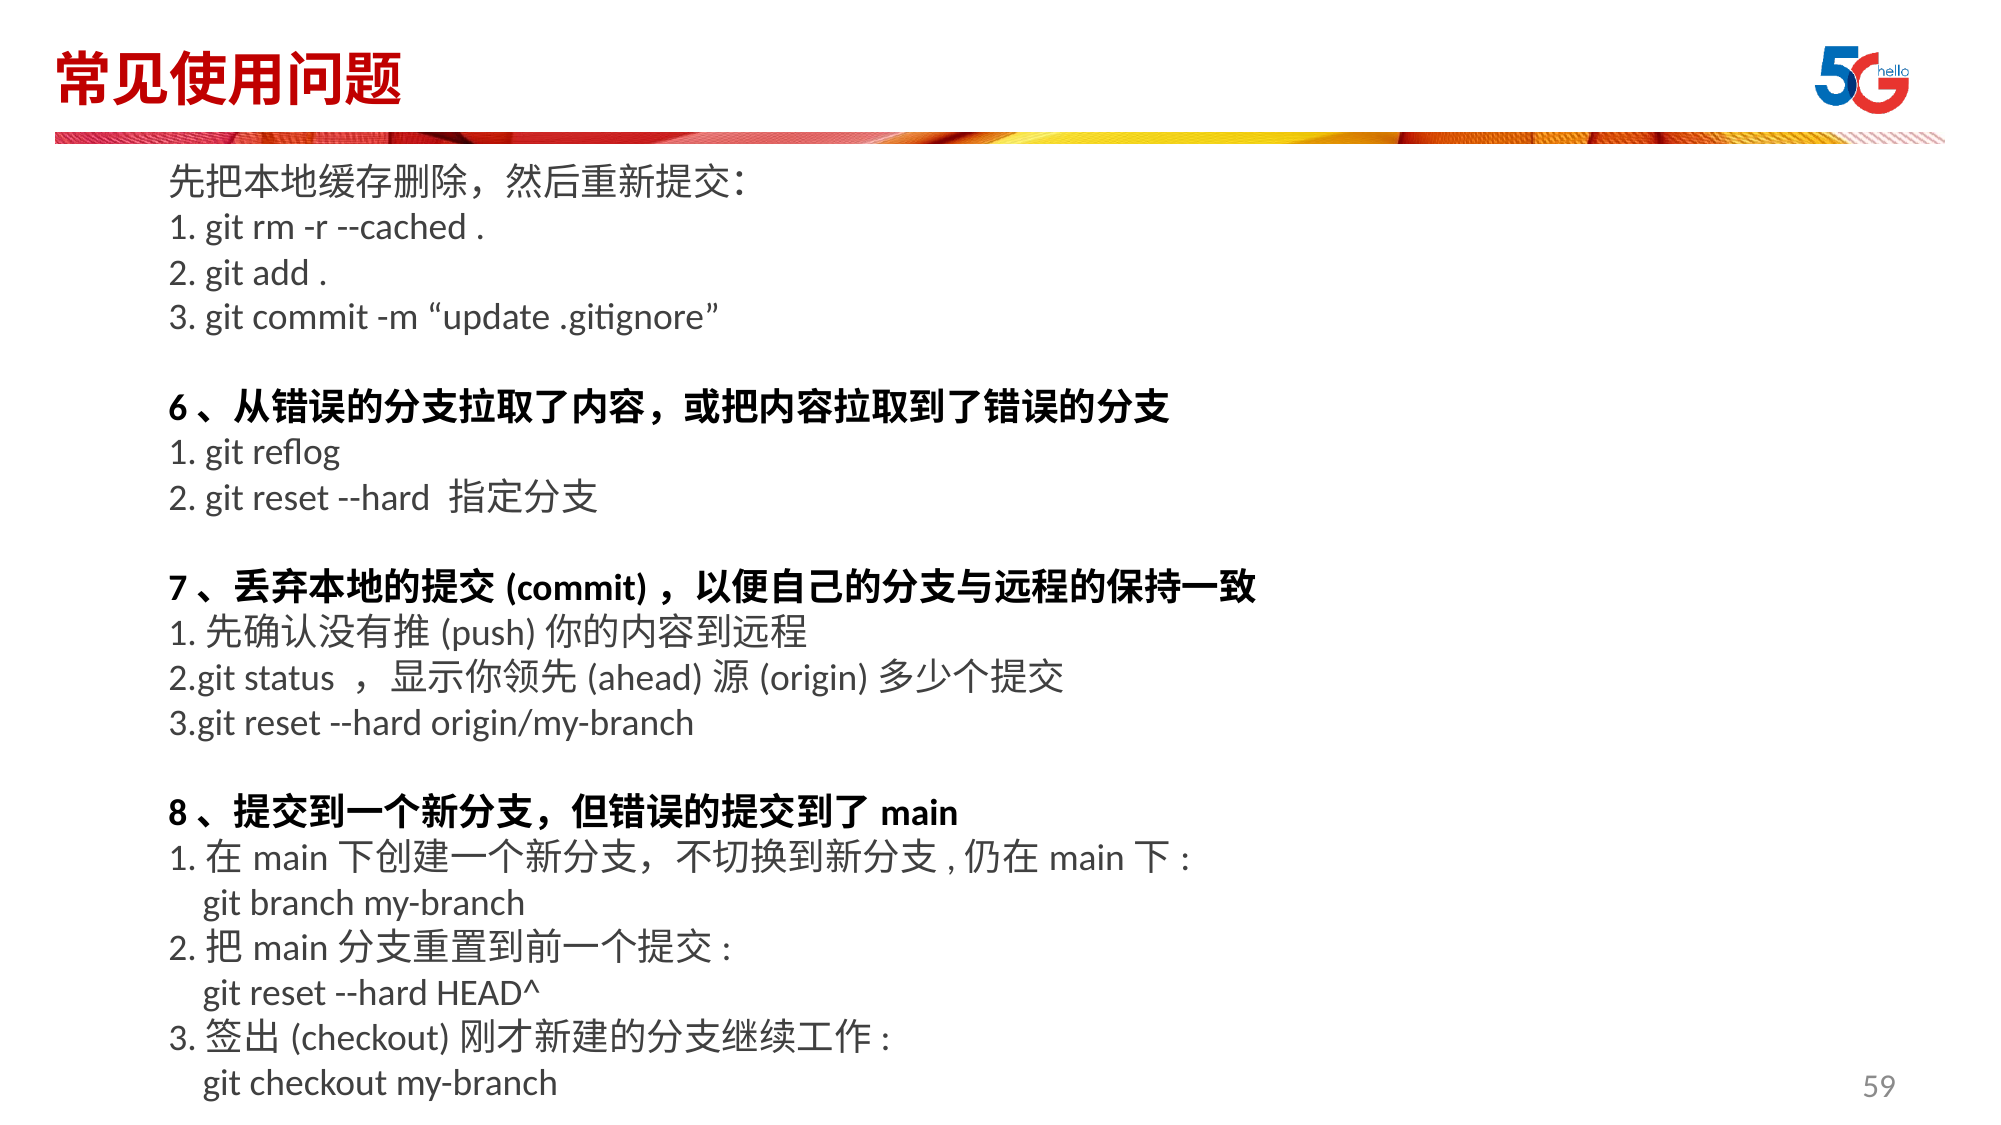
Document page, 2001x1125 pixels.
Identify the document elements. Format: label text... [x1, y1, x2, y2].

picture [55, 19, 1948, 144]
text_box 先把本地缓存删除，然后重新提交： 1. git rm -r --cached . 2. git add . 3. git commit -m “update .gitignore” 6、从错误的分支拉取了内容，或把内容拉取到了错误的分支 1. git reflog 2. git reset --hard 指定分支 7、丢弃本地的提交(commit)，以便自己的分支与远程的保持一致 1.先确认没有推(push)你的内容到远程 2.git status ，显示你领先(ahead)源(origin)多少个提交 3.git reset --hard origin/my-branch 8、提交到一个新分支，但错误的提交到了main 1.在main下创建一个新分支，不切换到新分支,仍在main下: git branch my-branch 2.把main分支重置到前一个提交: git reset --hard HEAD^ 3.签出(checkout)刚才新建的分支继续工作: git checkout my-branch [78, 150, 1949, 1102]
title 常见使用问题 [38, 34, 1764, 121]
